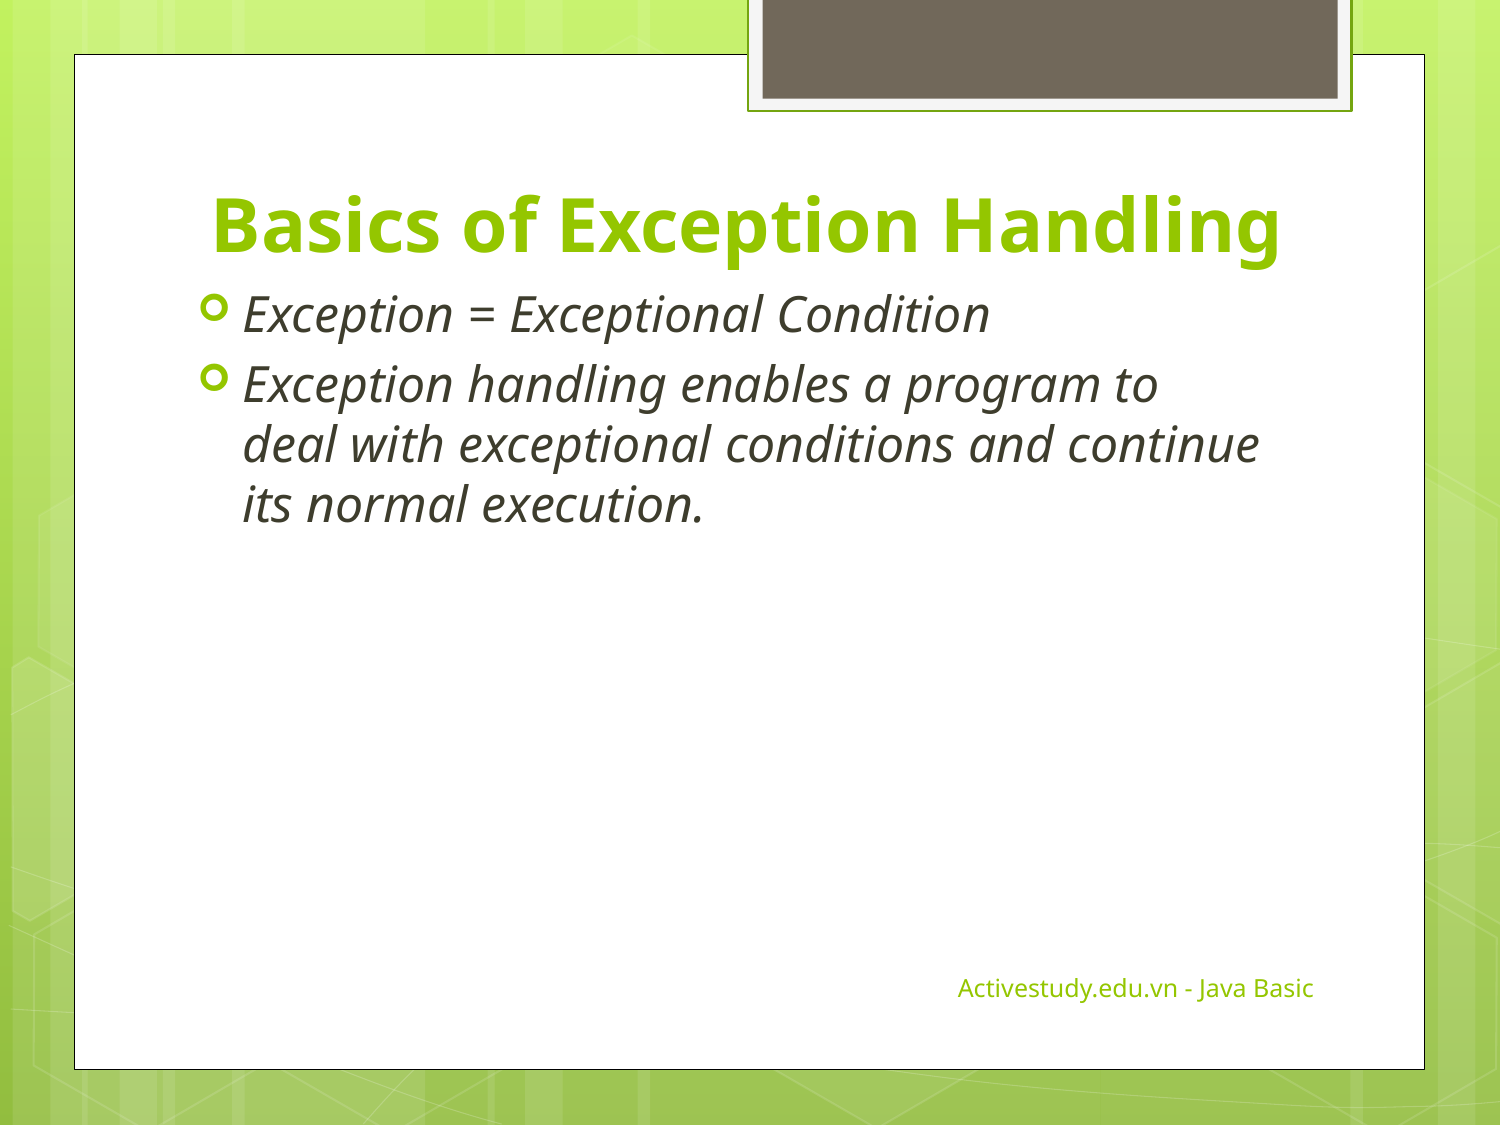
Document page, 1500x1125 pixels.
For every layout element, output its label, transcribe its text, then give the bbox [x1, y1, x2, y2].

list Exception = Exceptional Condition Exception handling enables a program to deal with exceptional conditions and continue its normal execution. [171, 274, 1283, 957]
title Basics of Exception Handling [171, 168, 1324, 275]
footer Activestudy.edu.vn - Java Basic [761, 960, 1336, 1020]
